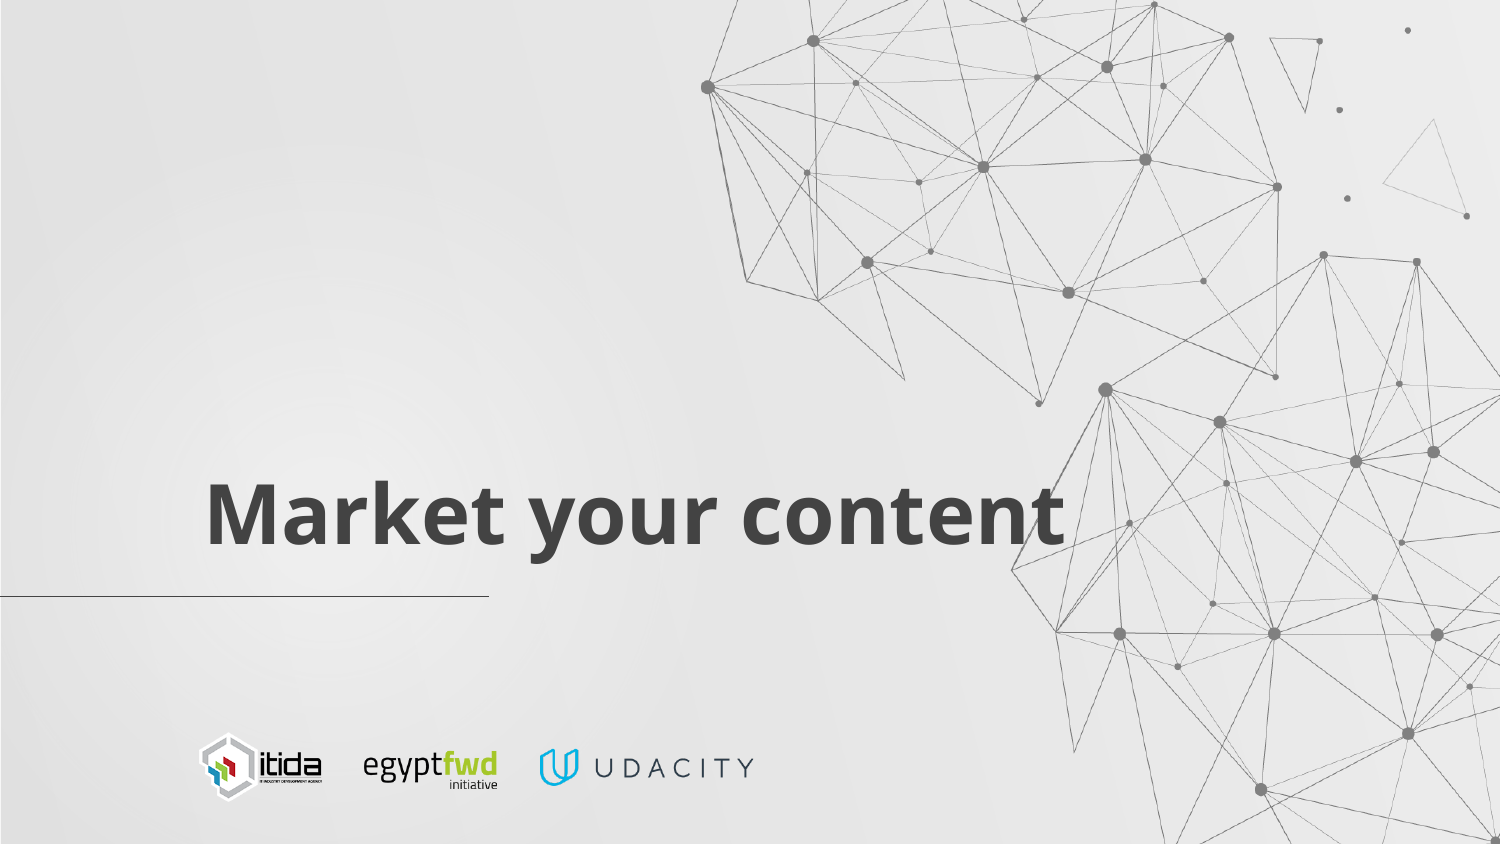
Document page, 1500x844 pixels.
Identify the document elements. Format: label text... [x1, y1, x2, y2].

picture [0, 0, 1500, 844]
title Market your content [188, 388, 1158, 635]
